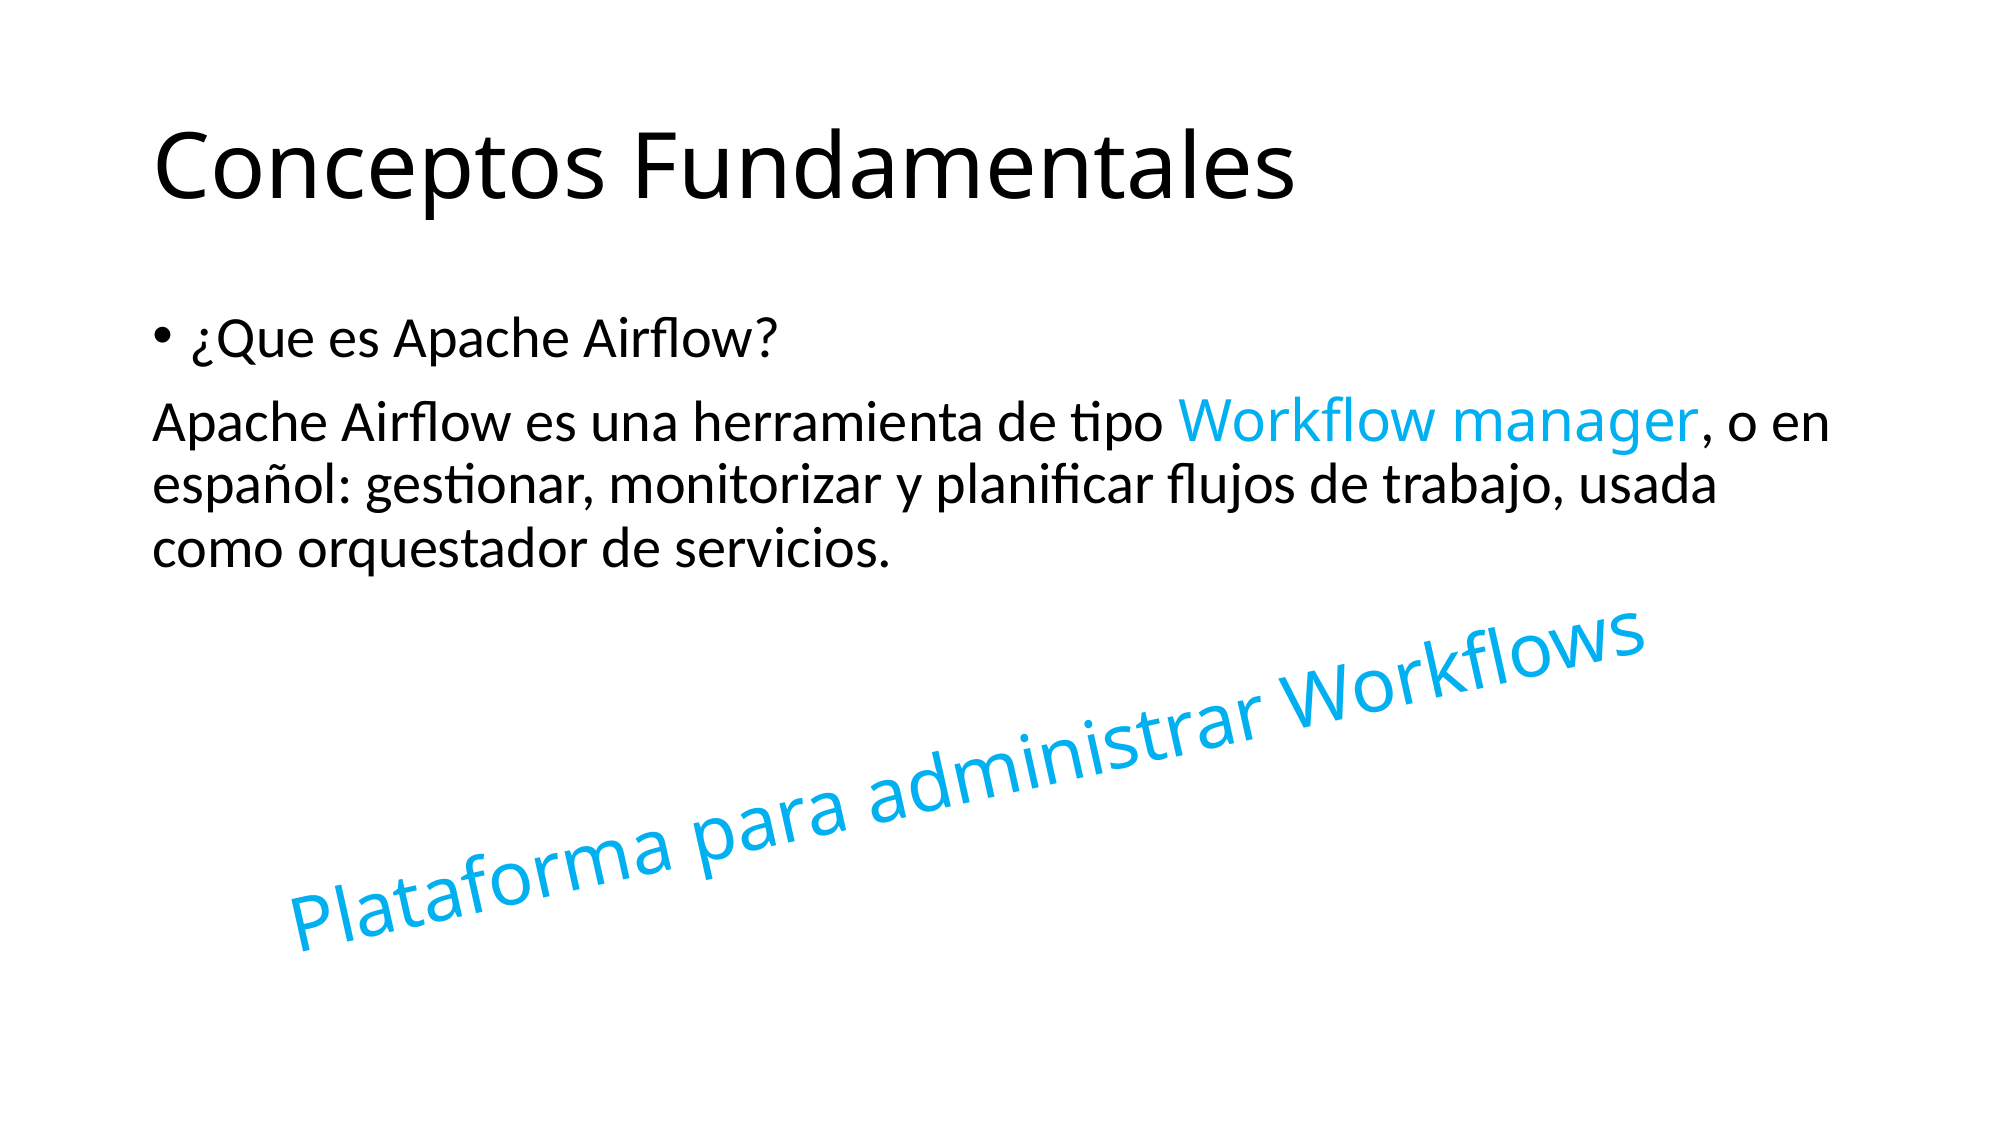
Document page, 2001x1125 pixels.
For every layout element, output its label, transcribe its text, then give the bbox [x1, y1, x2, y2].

title Conceptos Fundamentales [137, 59, 1863, 278]
list ¿Que es Apache Airflow? Apache Airflow es una herramienta de tipo Workflow manager, o en español: gestionar, monitorizar y planificar flujos de trabajo, usada como orquestador de servicios. [137, 299, 1863, 1014]
text_box Plataforma para administrar Workflows [264, 565, 1669, 979]
